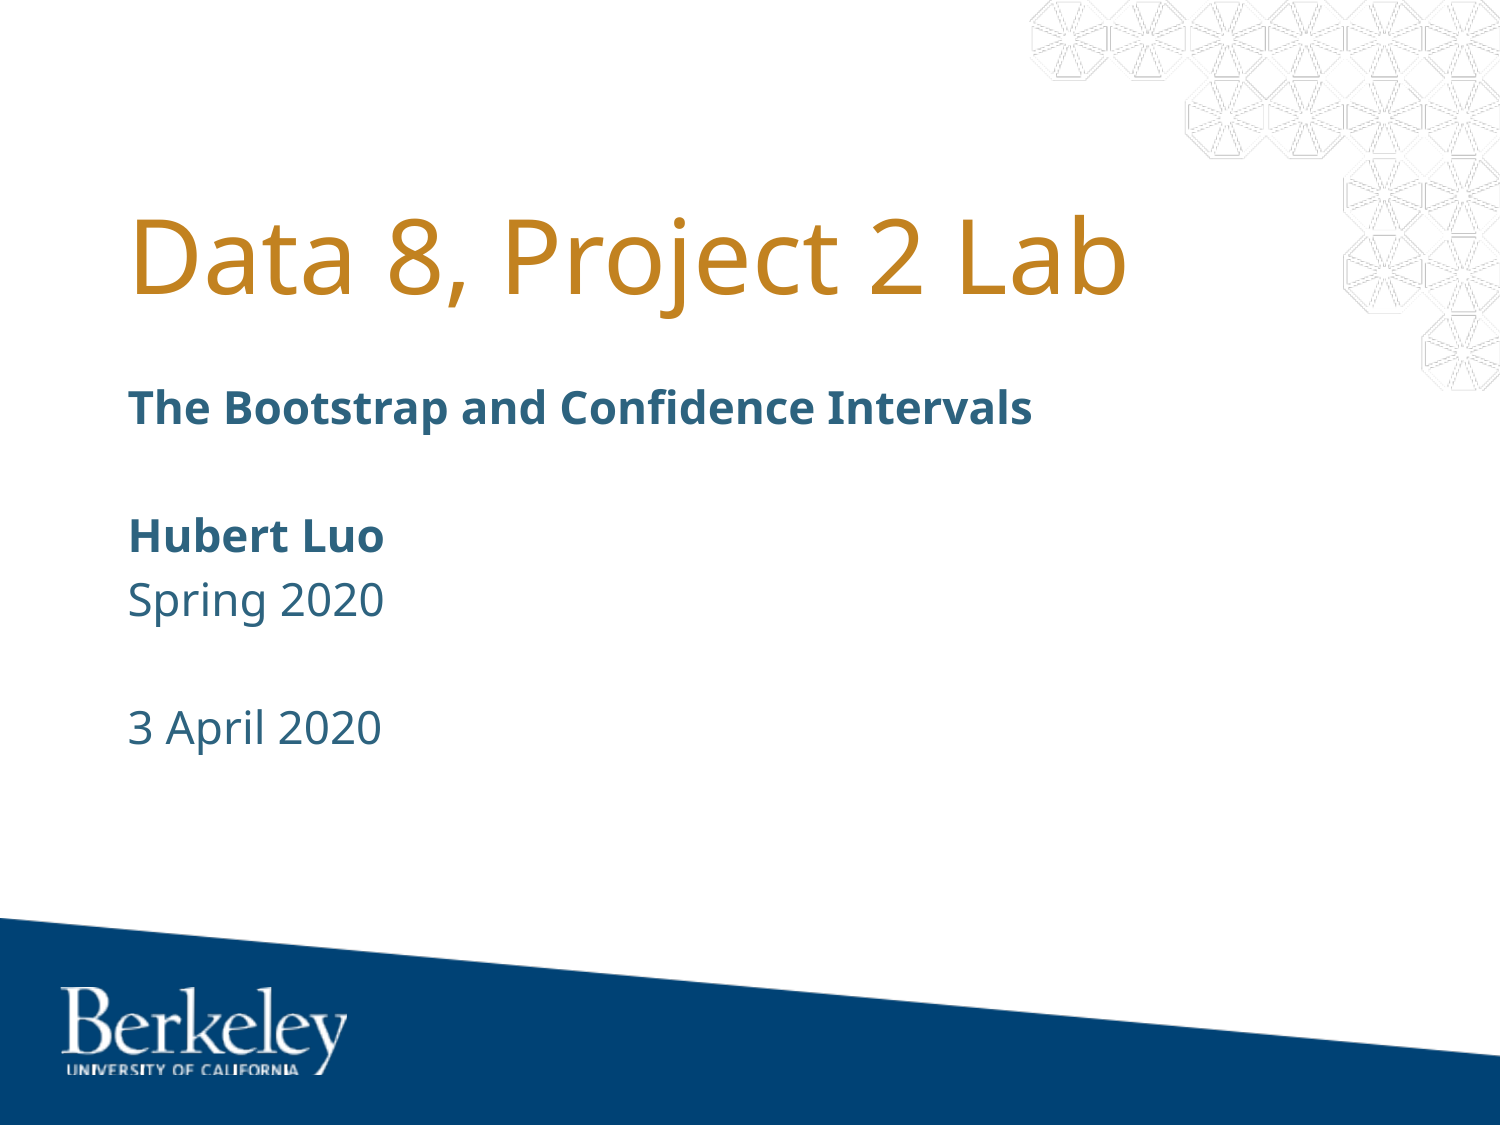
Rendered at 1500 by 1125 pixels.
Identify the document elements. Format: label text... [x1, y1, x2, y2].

title Data 8, Project 2 Lab [112, 134, 1231, 372]
subtitle The Bootstrap and Confidence Intervals Hubert Luo Spring 2020 3 April 2020 [112, 371, 1163, 799]
